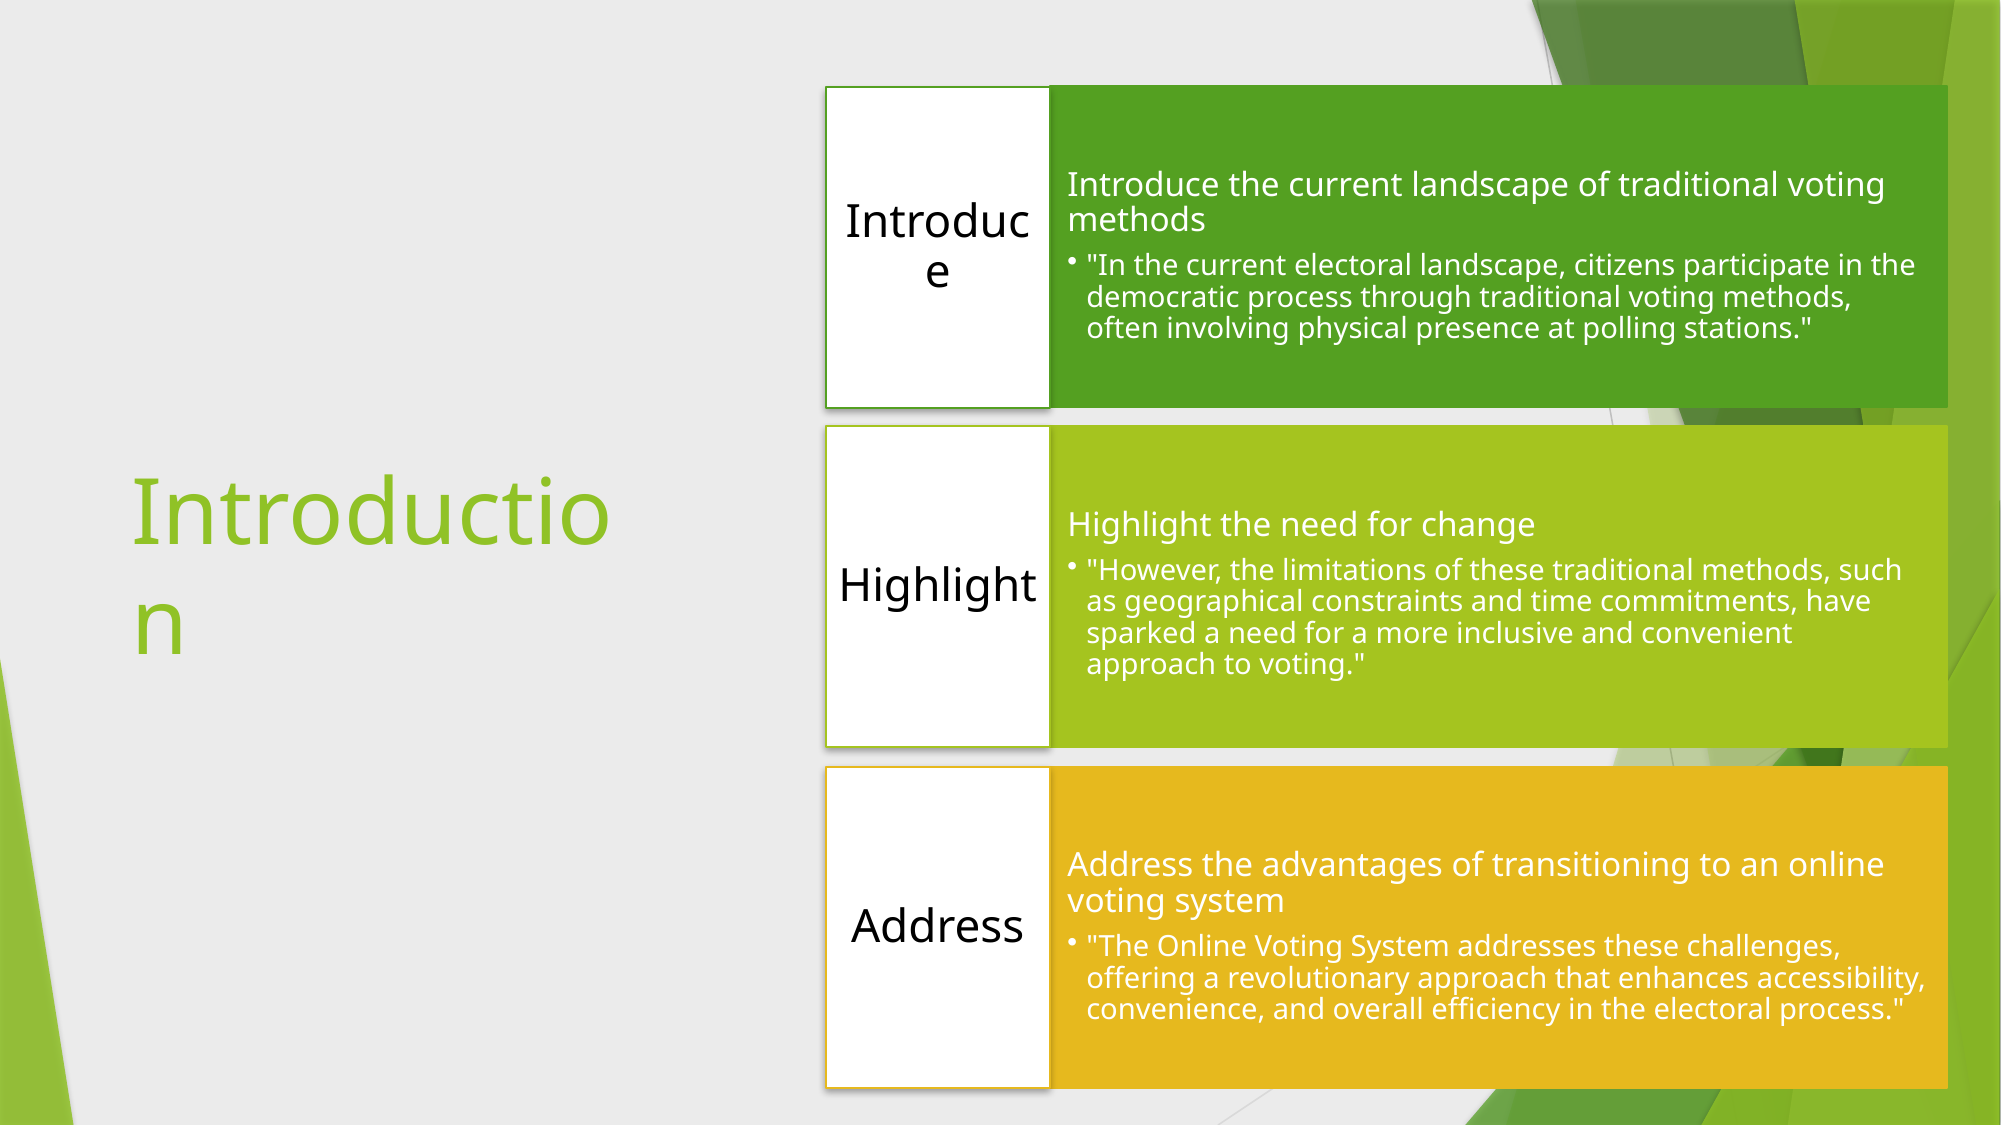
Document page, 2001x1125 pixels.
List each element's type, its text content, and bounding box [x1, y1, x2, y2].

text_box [825, 84, 1948, 1089]
title Introduction [116, 85, 660, 1040]
